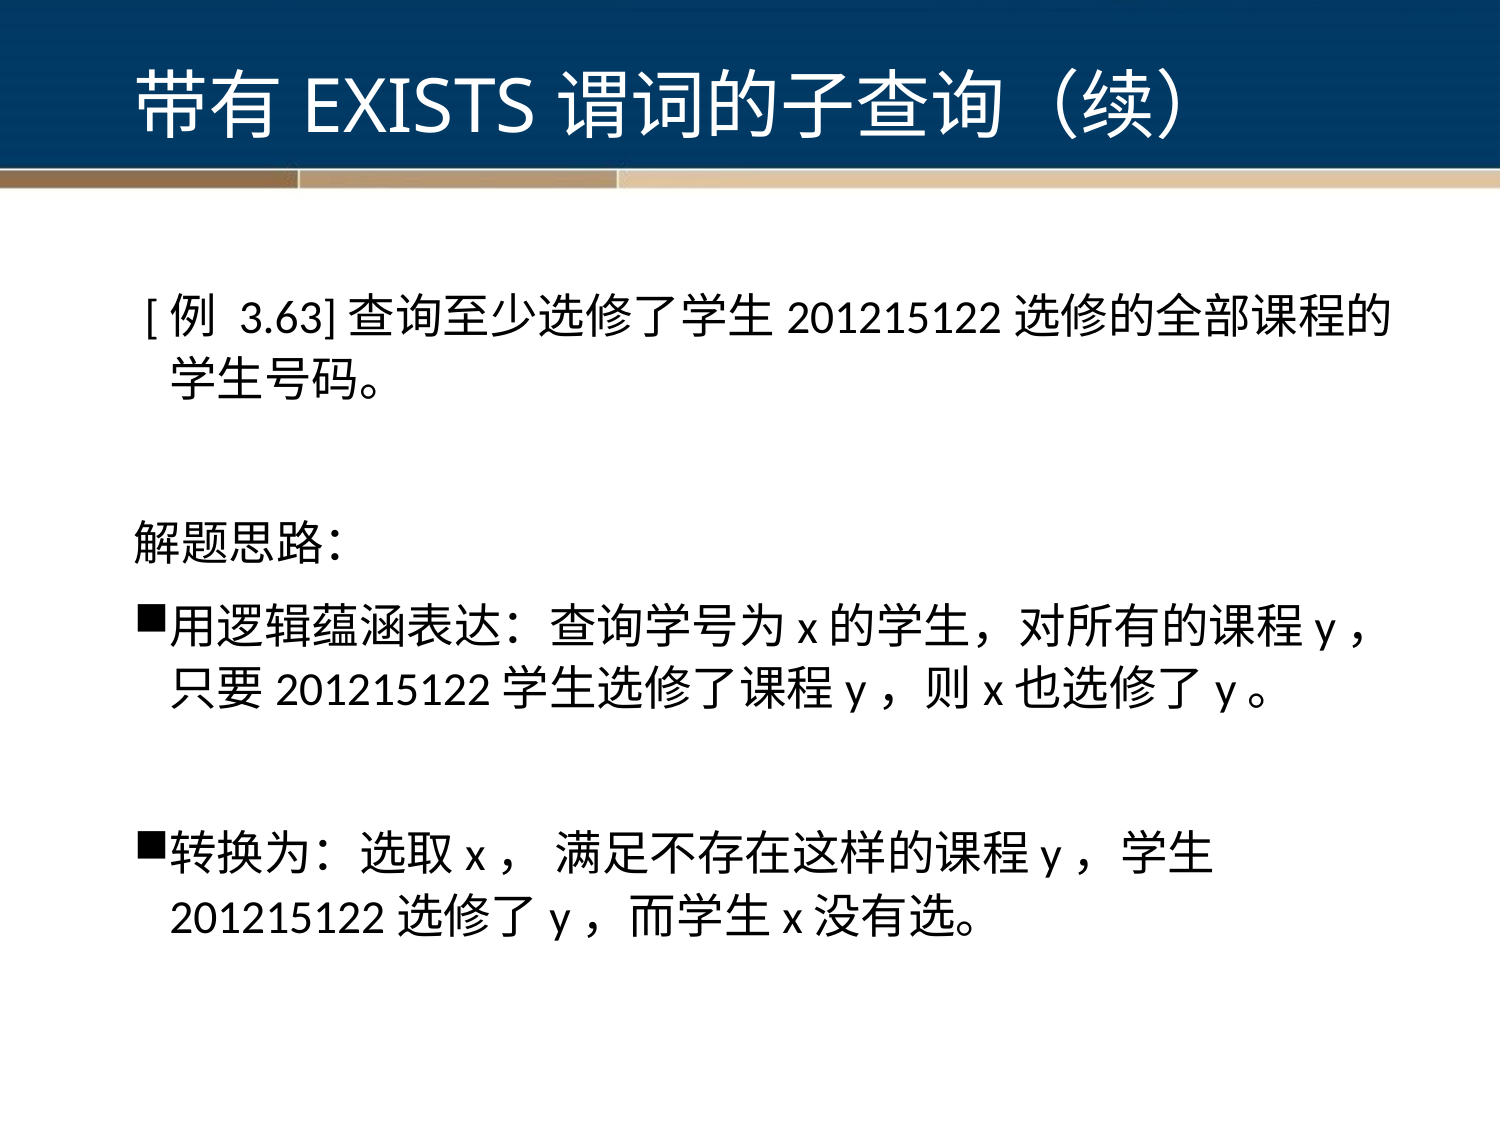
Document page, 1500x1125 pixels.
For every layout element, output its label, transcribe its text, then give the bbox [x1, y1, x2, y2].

picture [0, 0, 1500, 1125]
title 带有EXISTS谓词的子查询（续） [118, 0, 1413, 218]
list [例 3.63]查询至少选修了学生201215122选修的全部课程的学生号码。 解题思路： 用逻辑蕴涵表达：查询学号为x的学生，对所有的课程y，只要201215122学生选修了课程y，则x也选修了y。 转换为：选取x， 满足不存在这样的课程y，学生201215122选修了y，而学生x没有选。 [118, 272, 1413, 987]
